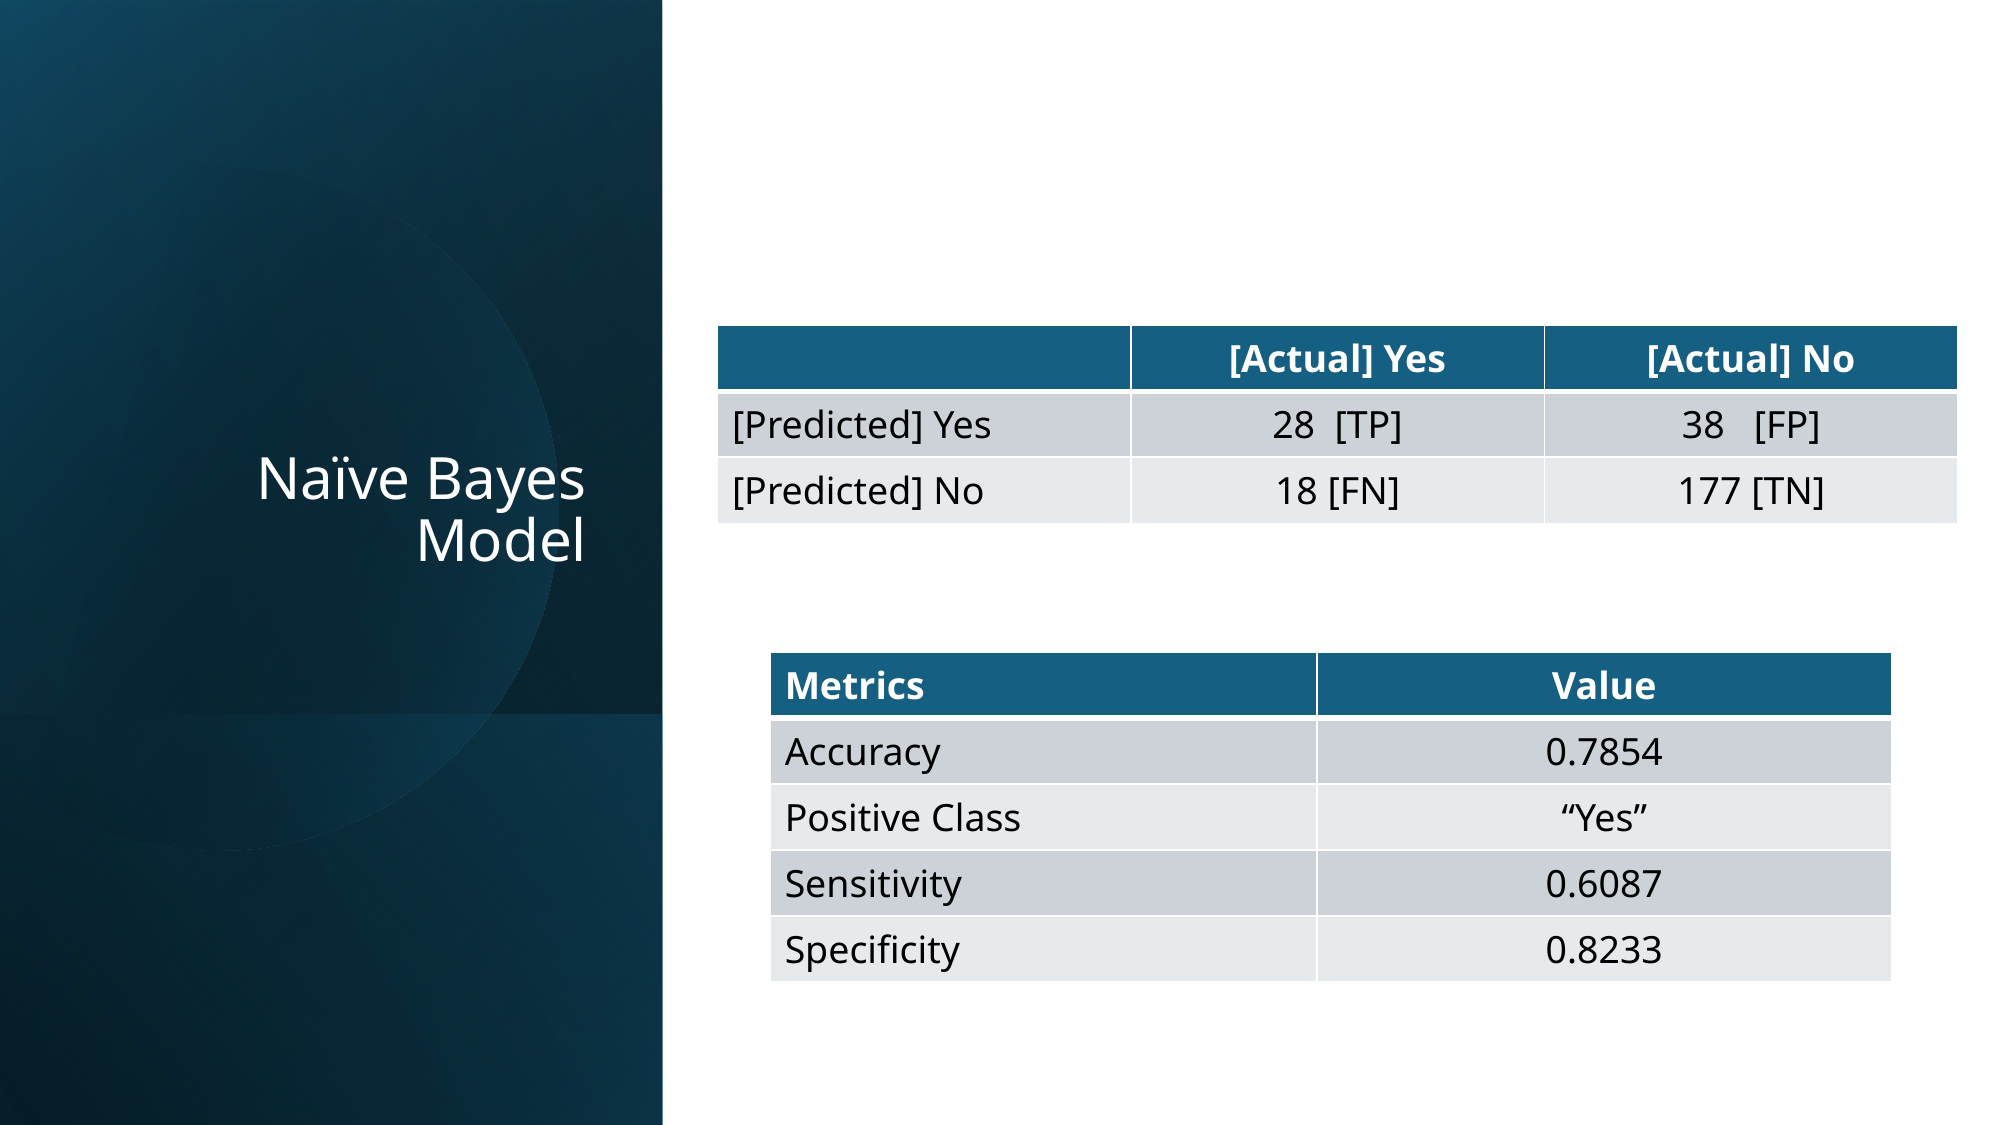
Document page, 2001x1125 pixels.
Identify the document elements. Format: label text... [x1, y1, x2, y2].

table_cell Positive Class [771, 785, 1316, 849]
table_cell Accuracy [771, 721, 1316, 783]
table_header Metrics [771, 653, 1316, 715]
table_cell 38 [FP] [1545, 394, 1957, 456]
table_cell Specificity [771, 917, 1316, 981]
table_cell 0.8233 [1318, 917, 1891, 981]
table_cell “Yes” [1318, 785, 1891, 849]
table_cell 177 [TN] [1545, 458, 1957, 523]
table_cell [Predicted] Yes [718, 394, 1130, 456]
table_header [Actual] Yes [1132, 326, 1544, 389]
text_box [0, 0, 664, 1125]
table_cell [Predicted] No [718, 458, 1130, 523]
table_cell 28 [TP] [1132, 394, 1544, 456]
title Naïve Bayes Model [76, 96, 602, 652]
table_header [718, 326, 1130, 389]
table_header Value [1318, 653, 1891, 715]
table_cell 0.7854 [1318, 721, 1891, 783]
table_cell 18 [FN] [1132, 458, 1544, 523]
table_header [Actual] No [1545, 326, 1957, 389]
table_cell Sensitivity [771, 851, 1316, 915]
table_cell 0.6087 [1318, 851, 1891, 915]
text_box [664, 0, 2000, 1125]
